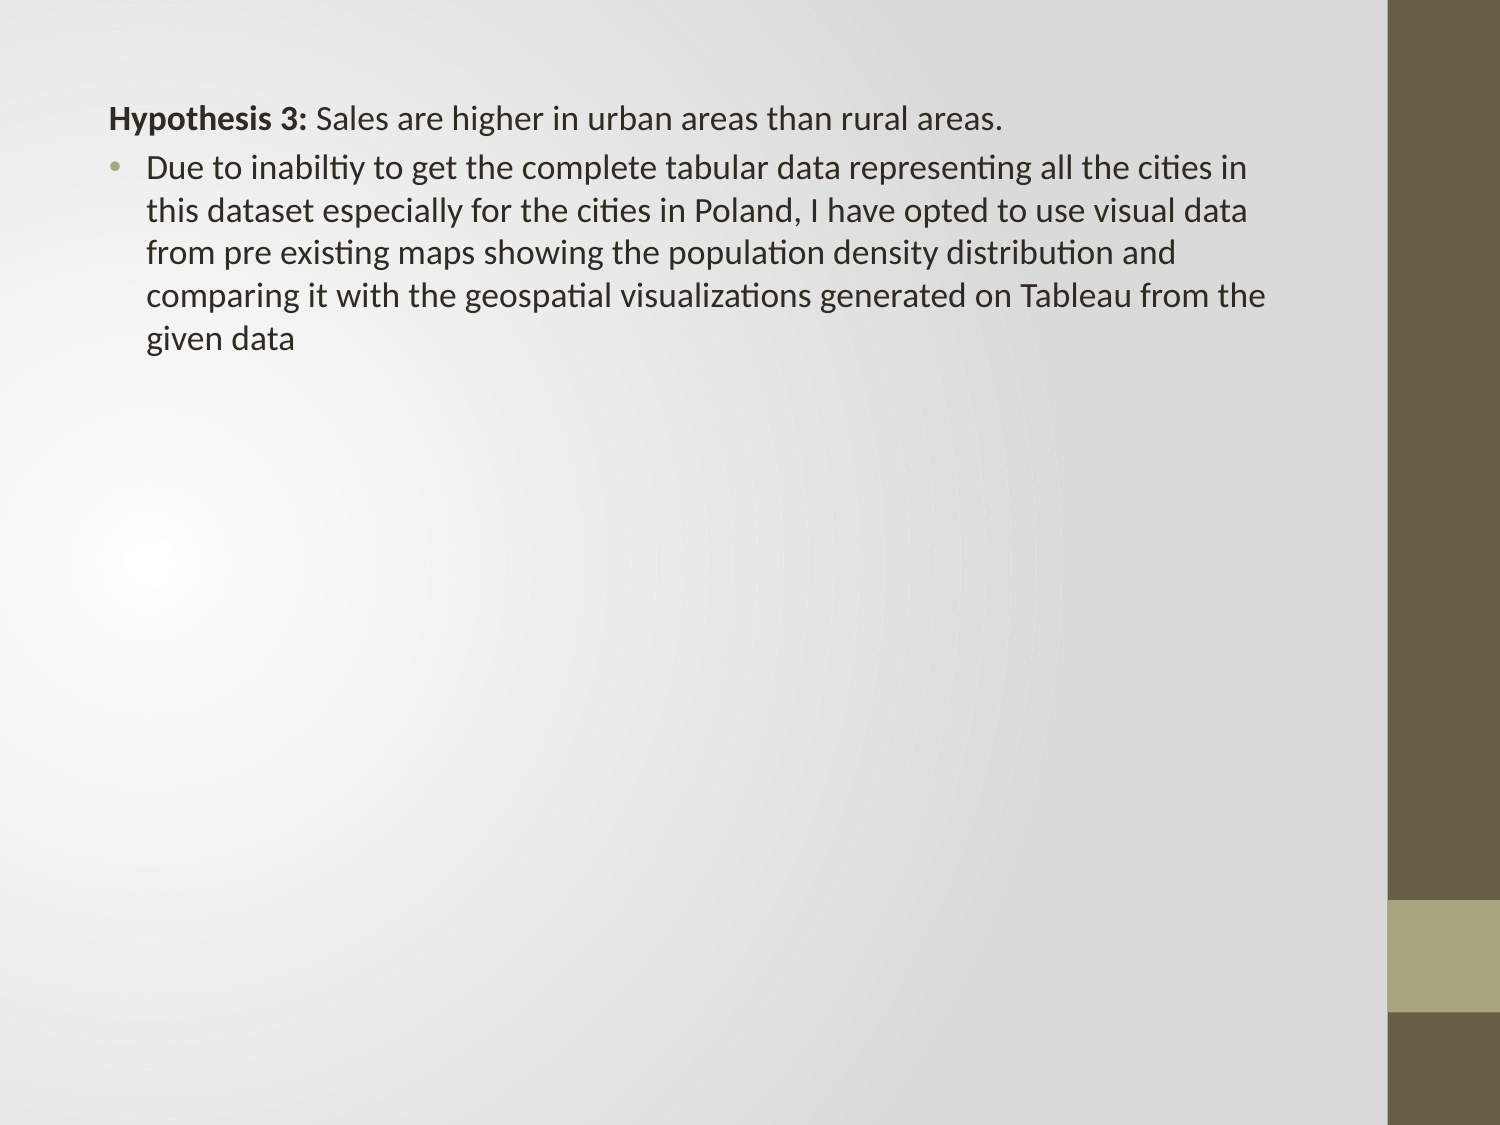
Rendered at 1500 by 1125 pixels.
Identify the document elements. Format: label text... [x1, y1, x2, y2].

list Hypothesis 3: Sales are higher in urban areas than rural areas. Due to inabiltiy to get the complete tabular data representing all the cities in this dataset especially for the cities in Poland, I have opted to use visual data from pre existing maps showing the population density distribution and comparing it with the geospatial visualizations generated on Tableau from the given data [75, 87, 1325, 1050]
